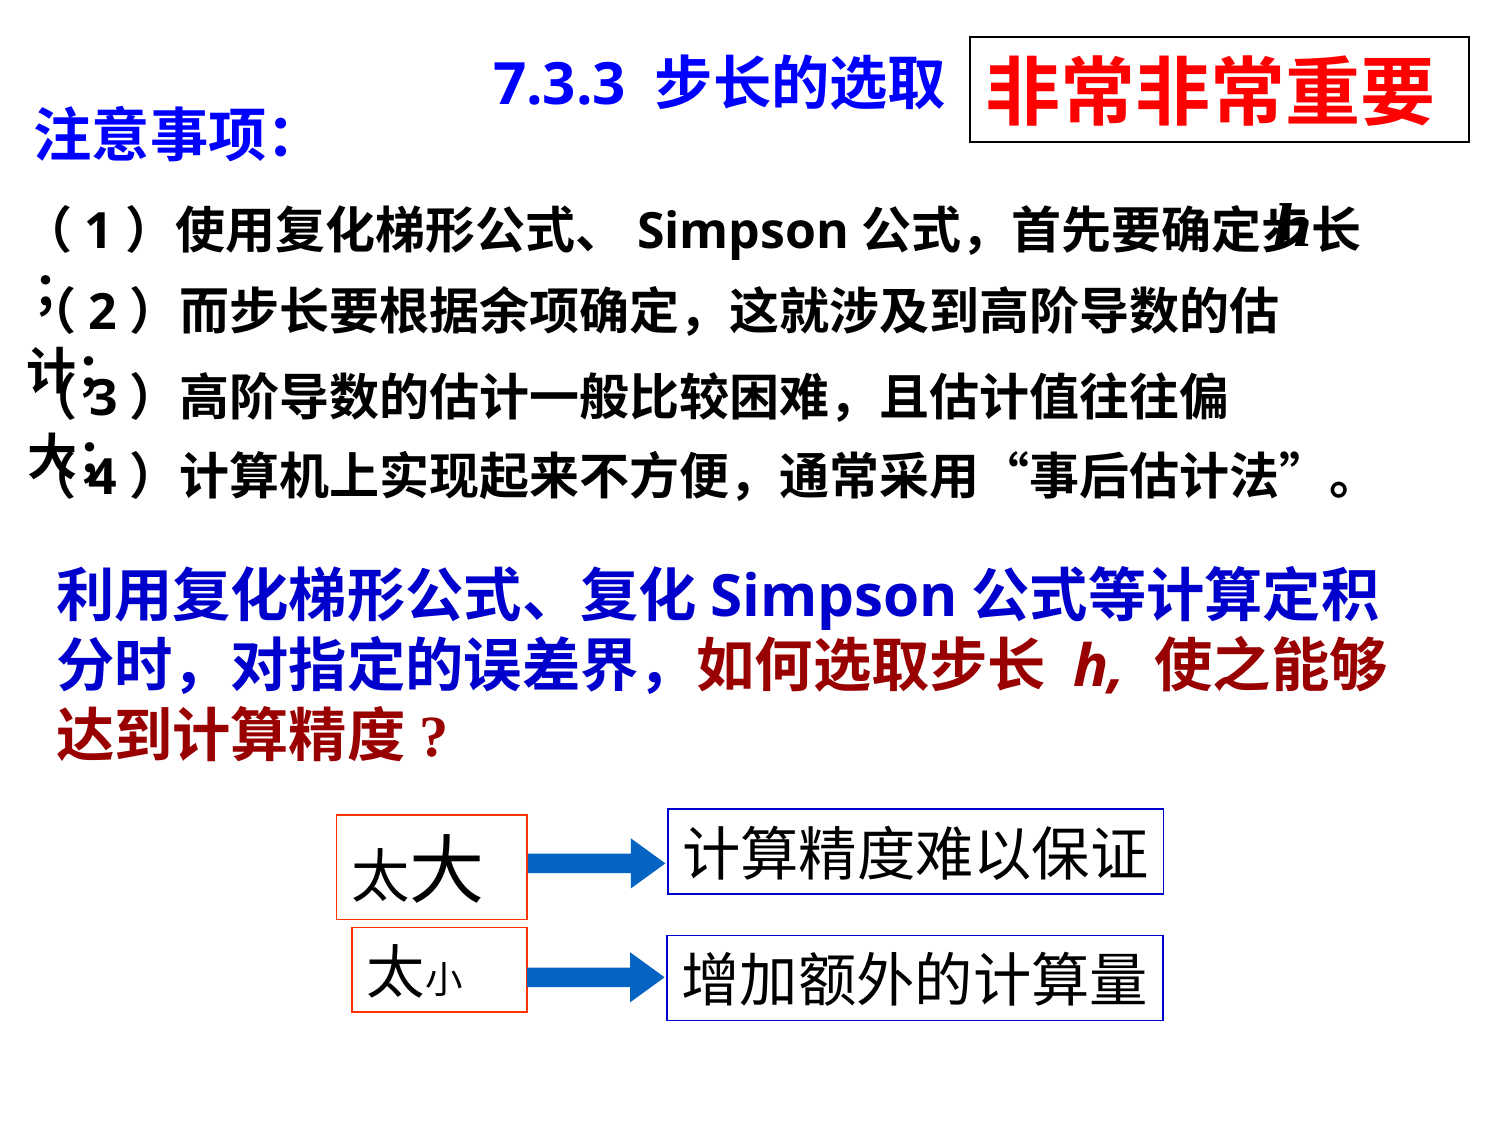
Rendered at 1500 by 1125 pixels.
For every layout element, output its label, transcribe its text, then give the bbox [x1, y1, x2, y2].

text_box 太大 [336, 814, 528, 920]
text_box （4）计算机上实现起来不方便，通常采用“事后估计法”。 [11, 437, 1470, 513]
text_box 非常非常重要 [969, 36, 1470, 143]
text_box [352, 927, 1166, 1023]
text_box 注意事项： [0, 90, 377, 176]
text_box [527, 809, 1166, 896]
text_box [7, 189, 1448, 267]
text_box 利用复化梯形公式、复化Simpson公式等计算定积分时，对指定的误差界，如何选取步长 h, 使之能够达到计算精度? [41, 550, 1417, 775]
text_box （3）高阶导数的估计一般比较困难，且估计值往往偏大； [12, 357, 1330, 437]
text_box 7.3.3 步长的选取 [478, 38, 969, 124]
text_box （2）而步长要根据余项确定，这就涉及到高阶导数的估计； [12, 272, 1393, 408]
